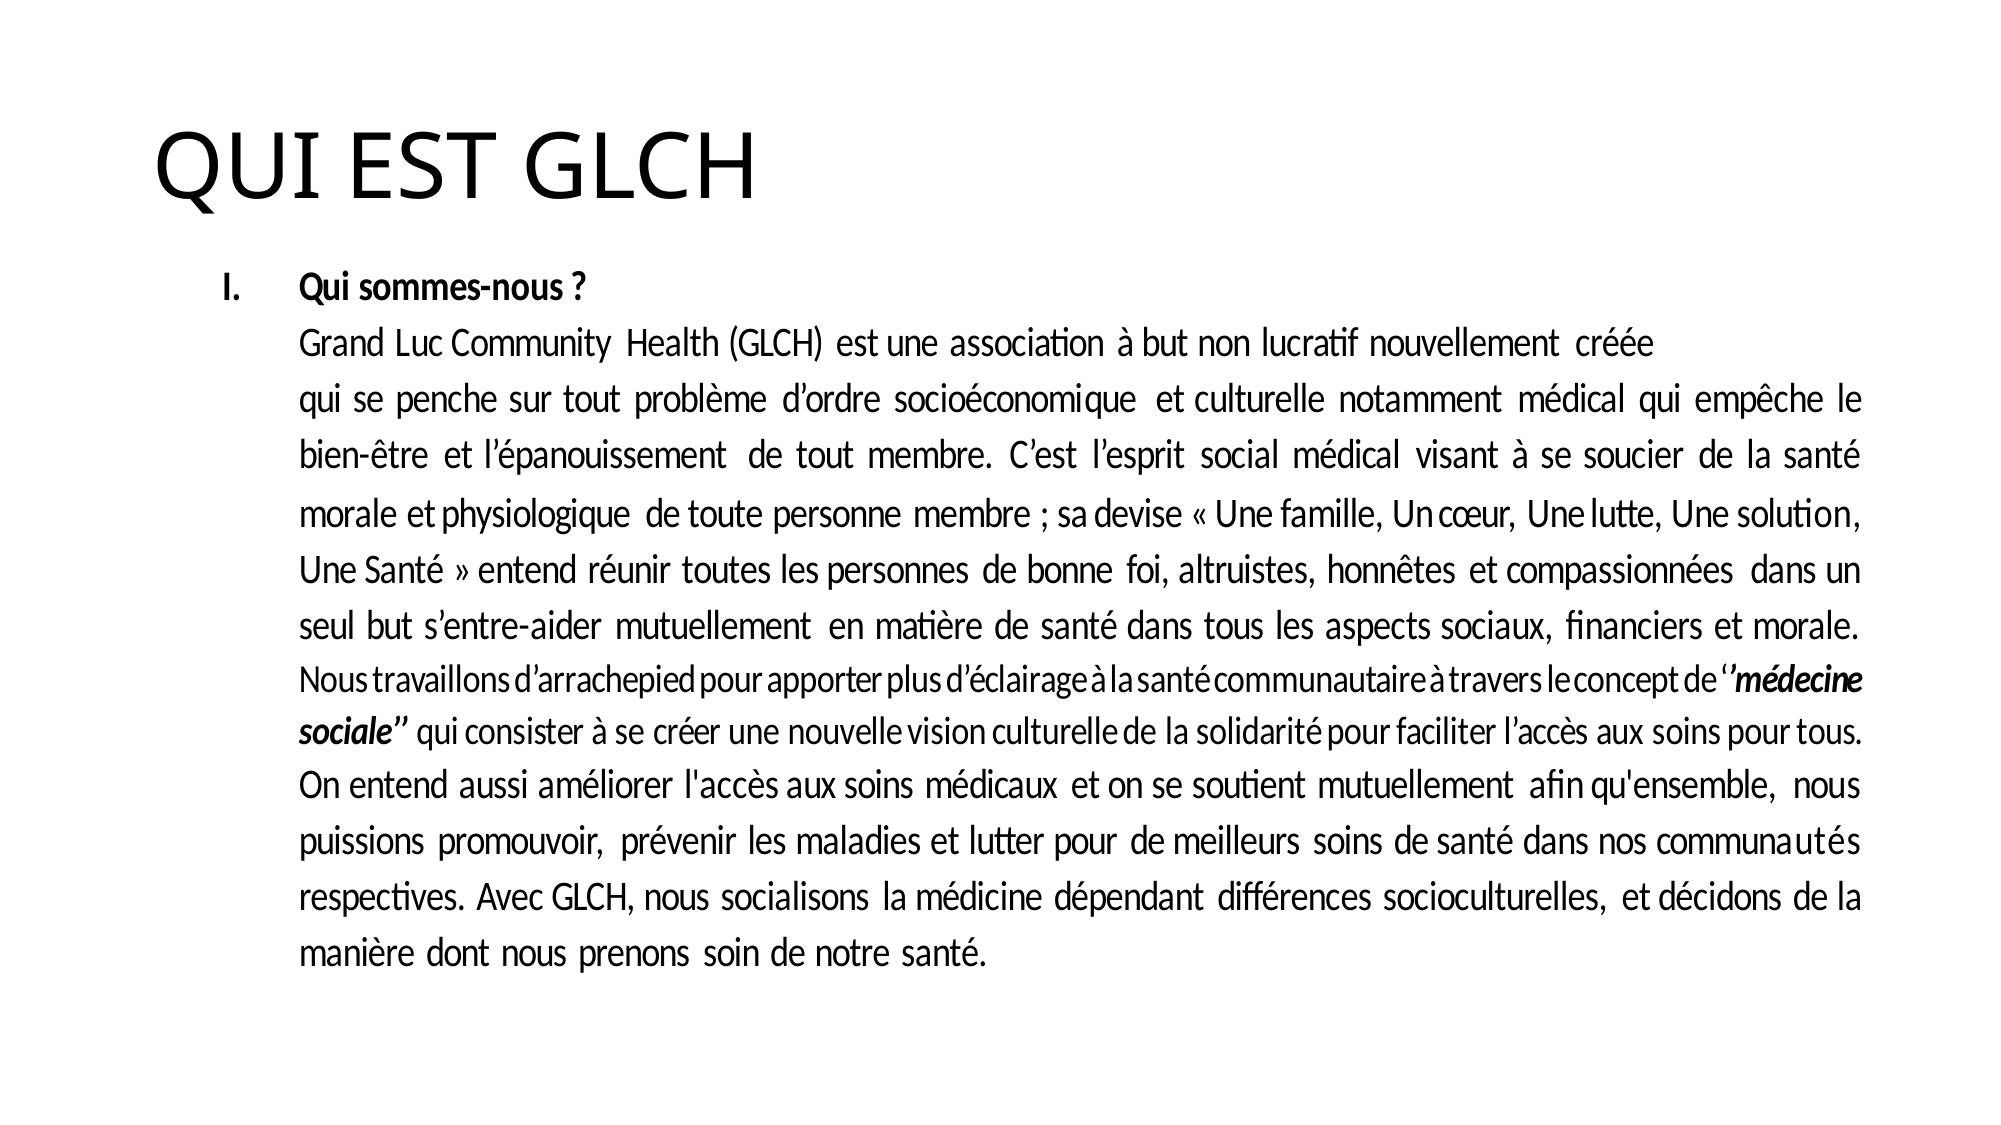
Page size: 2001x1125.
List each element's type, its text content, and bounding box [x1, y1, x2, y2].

title QUI EST GLCH [137, 59, 1863, 278]
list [183, 260, 1863, 1016]
